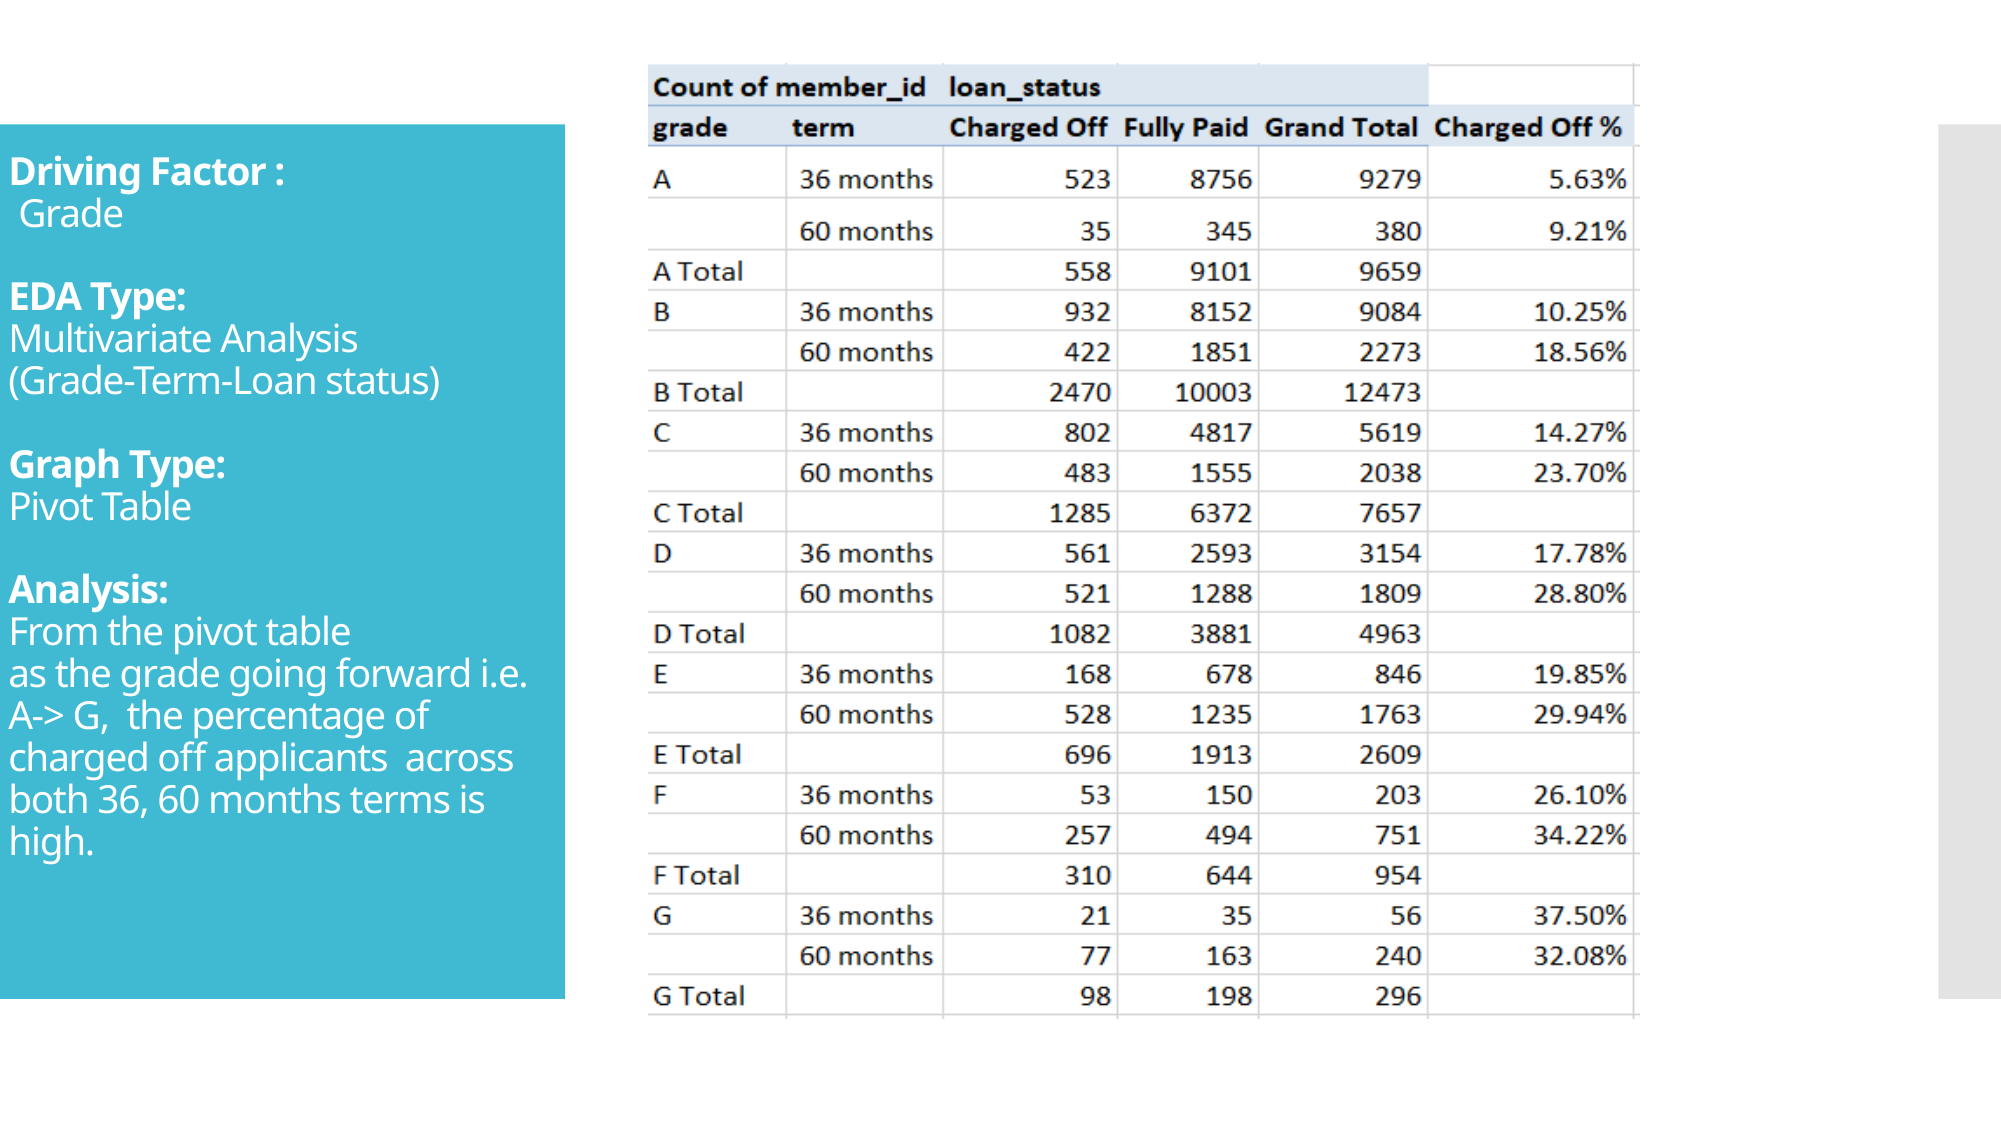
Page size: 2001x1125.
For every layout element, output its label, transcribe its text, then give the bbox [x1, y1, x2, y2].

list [648, 62, 1640, 1019]
title Driving Factor : Grade EDA Type: Multivariate Analysis (Grade-Term-Loan status) Graph Type: Pivot Table Analysis: From the pivot table as the grade going forward i.e. A-> G, the percentage of charged off applicants across both 36, 60 months terms is high. [0, 144, 553, 899]
